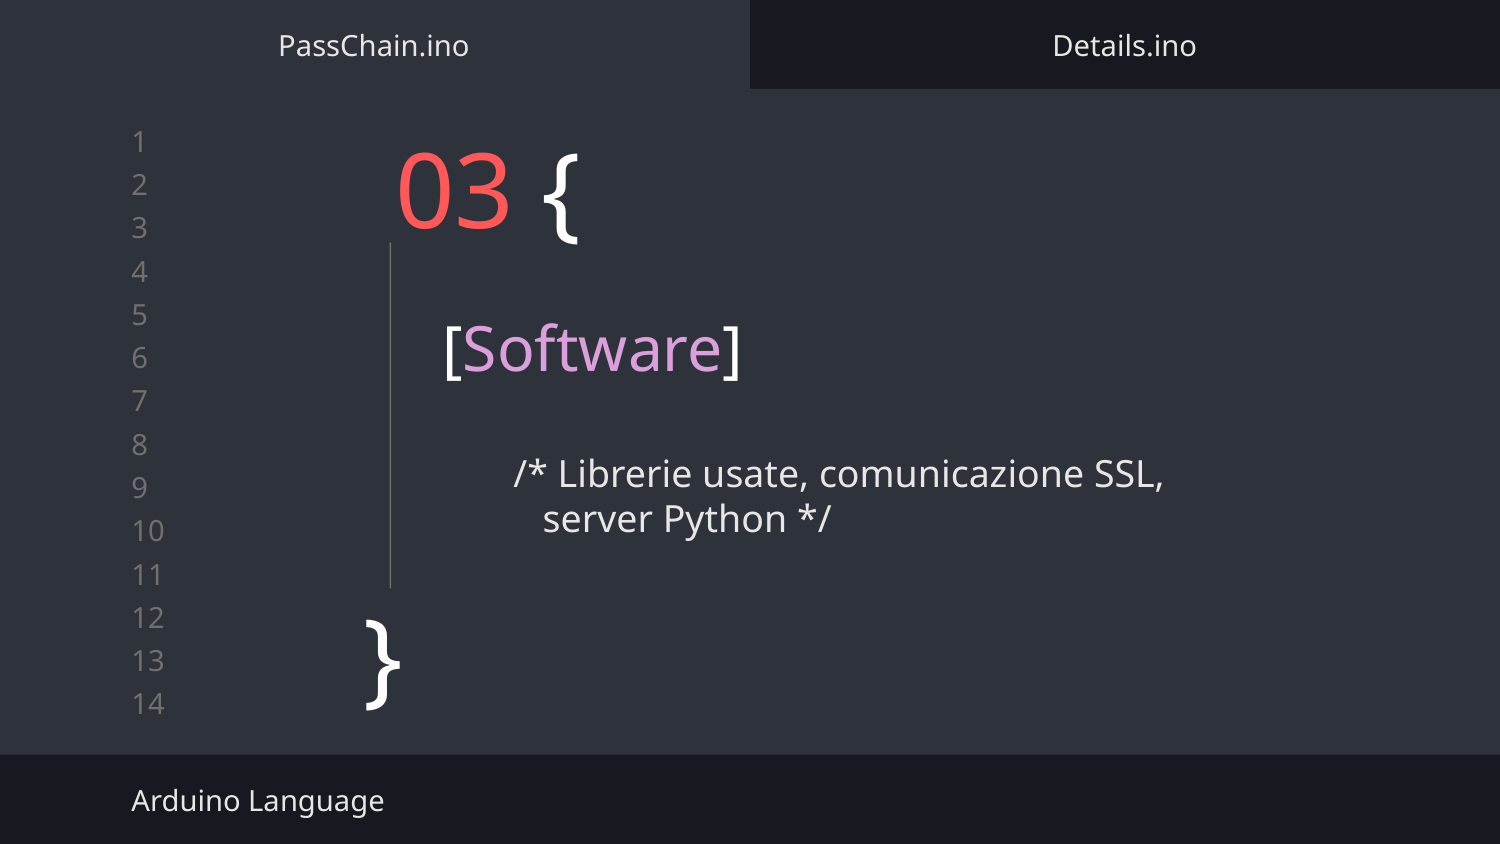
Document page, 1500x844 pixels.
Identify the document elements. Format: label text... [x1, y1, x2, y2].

subtitle PassChain.ino [0, 15, 749, 74]
subtitle Arduino Language [116, 770, 915, 829]
subtitle Details.ino [750, 15, 1500, 74]
title [Software] [427, 302, 1310, 391]
text_box } [348, 588, 432, 717]
title 03 { [337, 96, 640, 278]
subtitle /* Librerie usate, comunicazione SSL, server Python */ [498, 401, 1367, 589]
